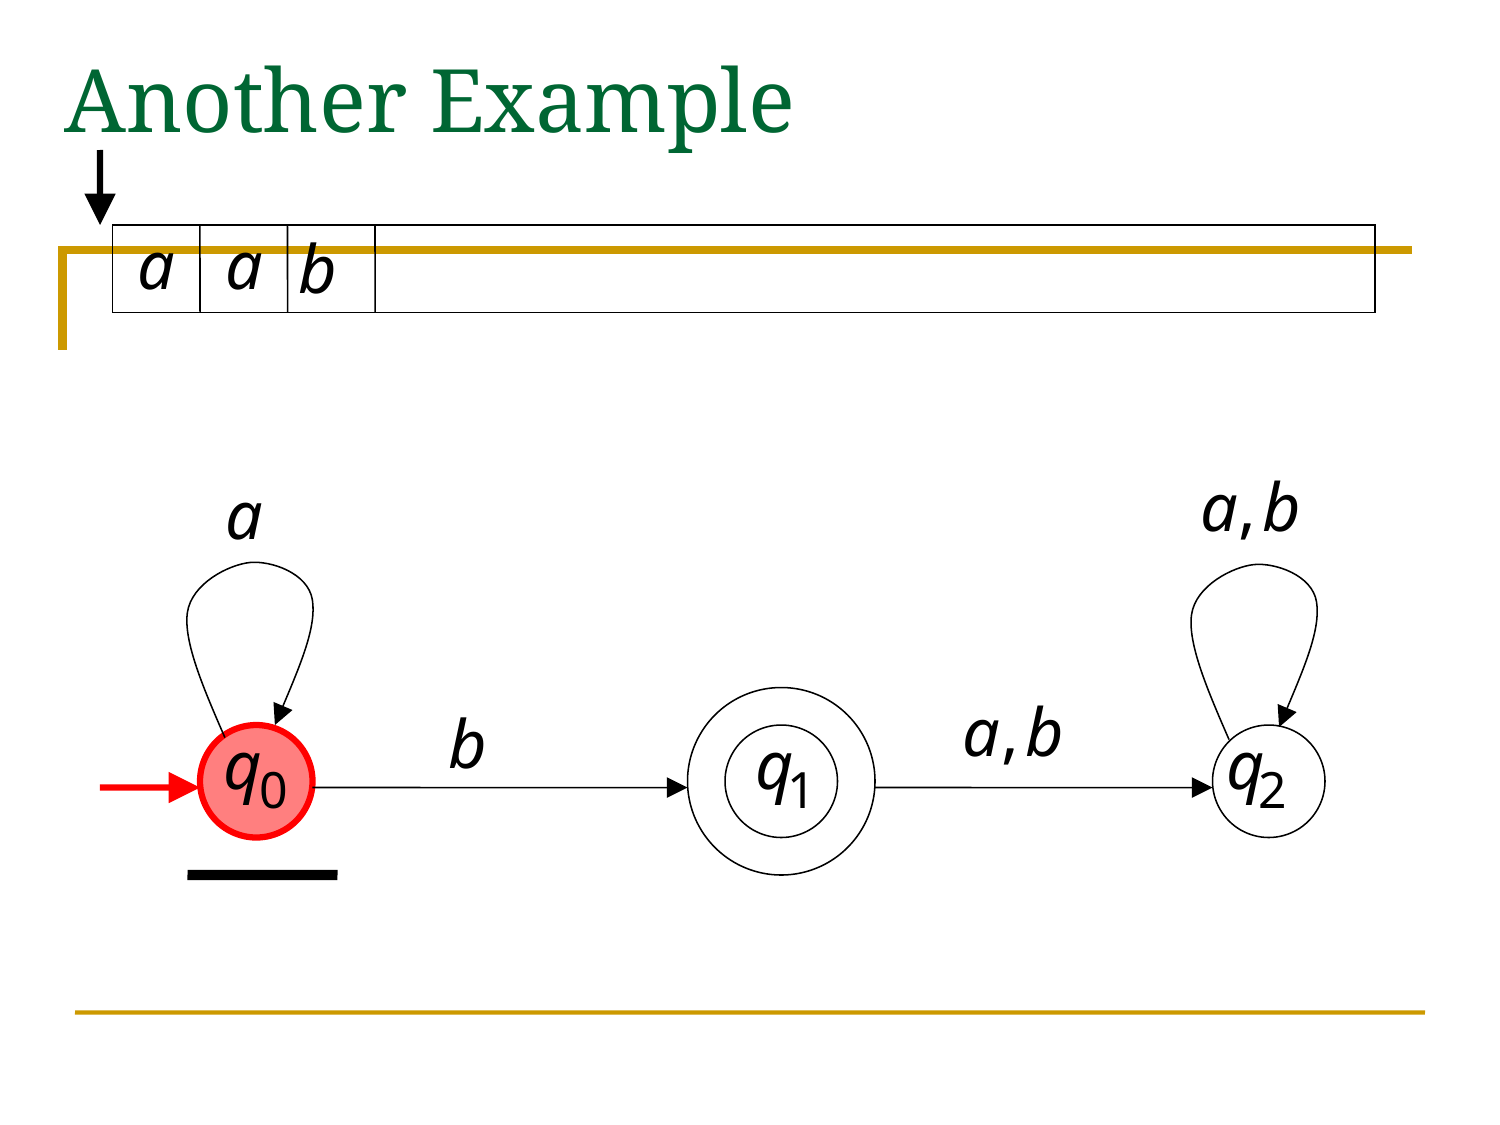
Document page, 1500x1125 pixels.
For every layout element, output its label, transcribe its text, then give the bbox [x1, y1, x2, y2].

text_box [449, 712, 496, 776]
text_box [224, 249, 269, 296]
text_box [99, 777, 200, 798]
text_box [299, 237, 346, 301]
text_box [1199, 474, 1311, 548]
text_box [112, 224, 287, 313]
text_box [186, 562, 314, 736]
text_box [224, 737, 294, 815]
text_box [376, 224, 1375, 313]
text_box [1212, 751, 1221, 811]
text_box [1226, 737, 1292, 815]
text_box [288, 224, 375, 313]
text_box [1232, 726, 1326, 838]
text_box [312, 777, 688, 798]
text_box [137, 249, 182, 296]
text_box [1190, 564, 1318, 736]
text_box [200, 735, 313, 838]
text_box [240, 726, 289, 735]
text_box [755, 737, 813, 815]
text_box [962, 699, 1073, 773]
text_box [687, 687, 876, 876]
text_box [874, 777, 1213, 798]
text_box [224, 499, 269, 546]
title Another Example [49, 37, 1475, 176]
text_box [89, 149, 111, 225]
